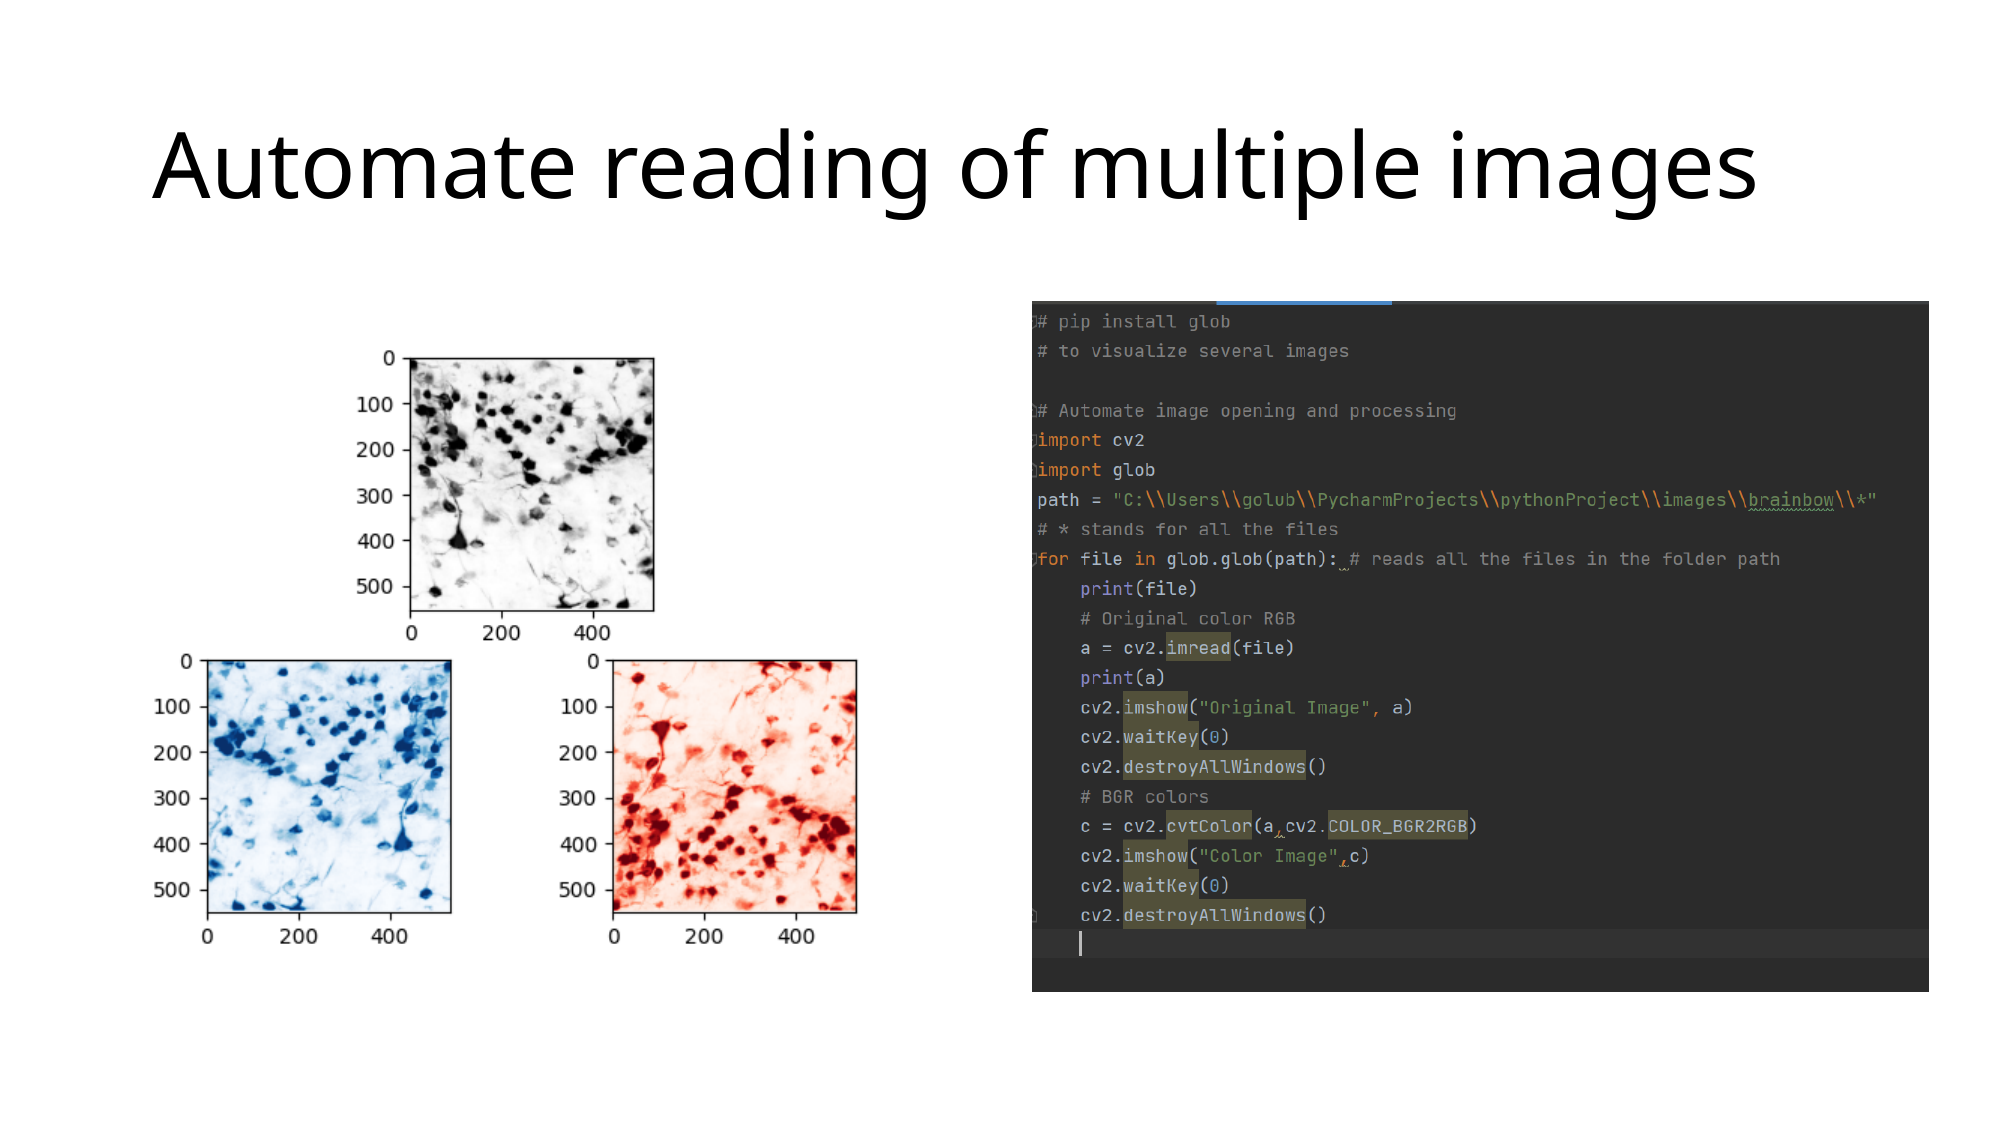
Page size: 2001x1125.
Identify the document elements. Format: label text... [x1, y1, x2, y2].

title Automate reading of multiple images [137, 59, 1863, 278]
picture [39, 271, 1000, 992]
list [1031, 301, 1929, 992]
